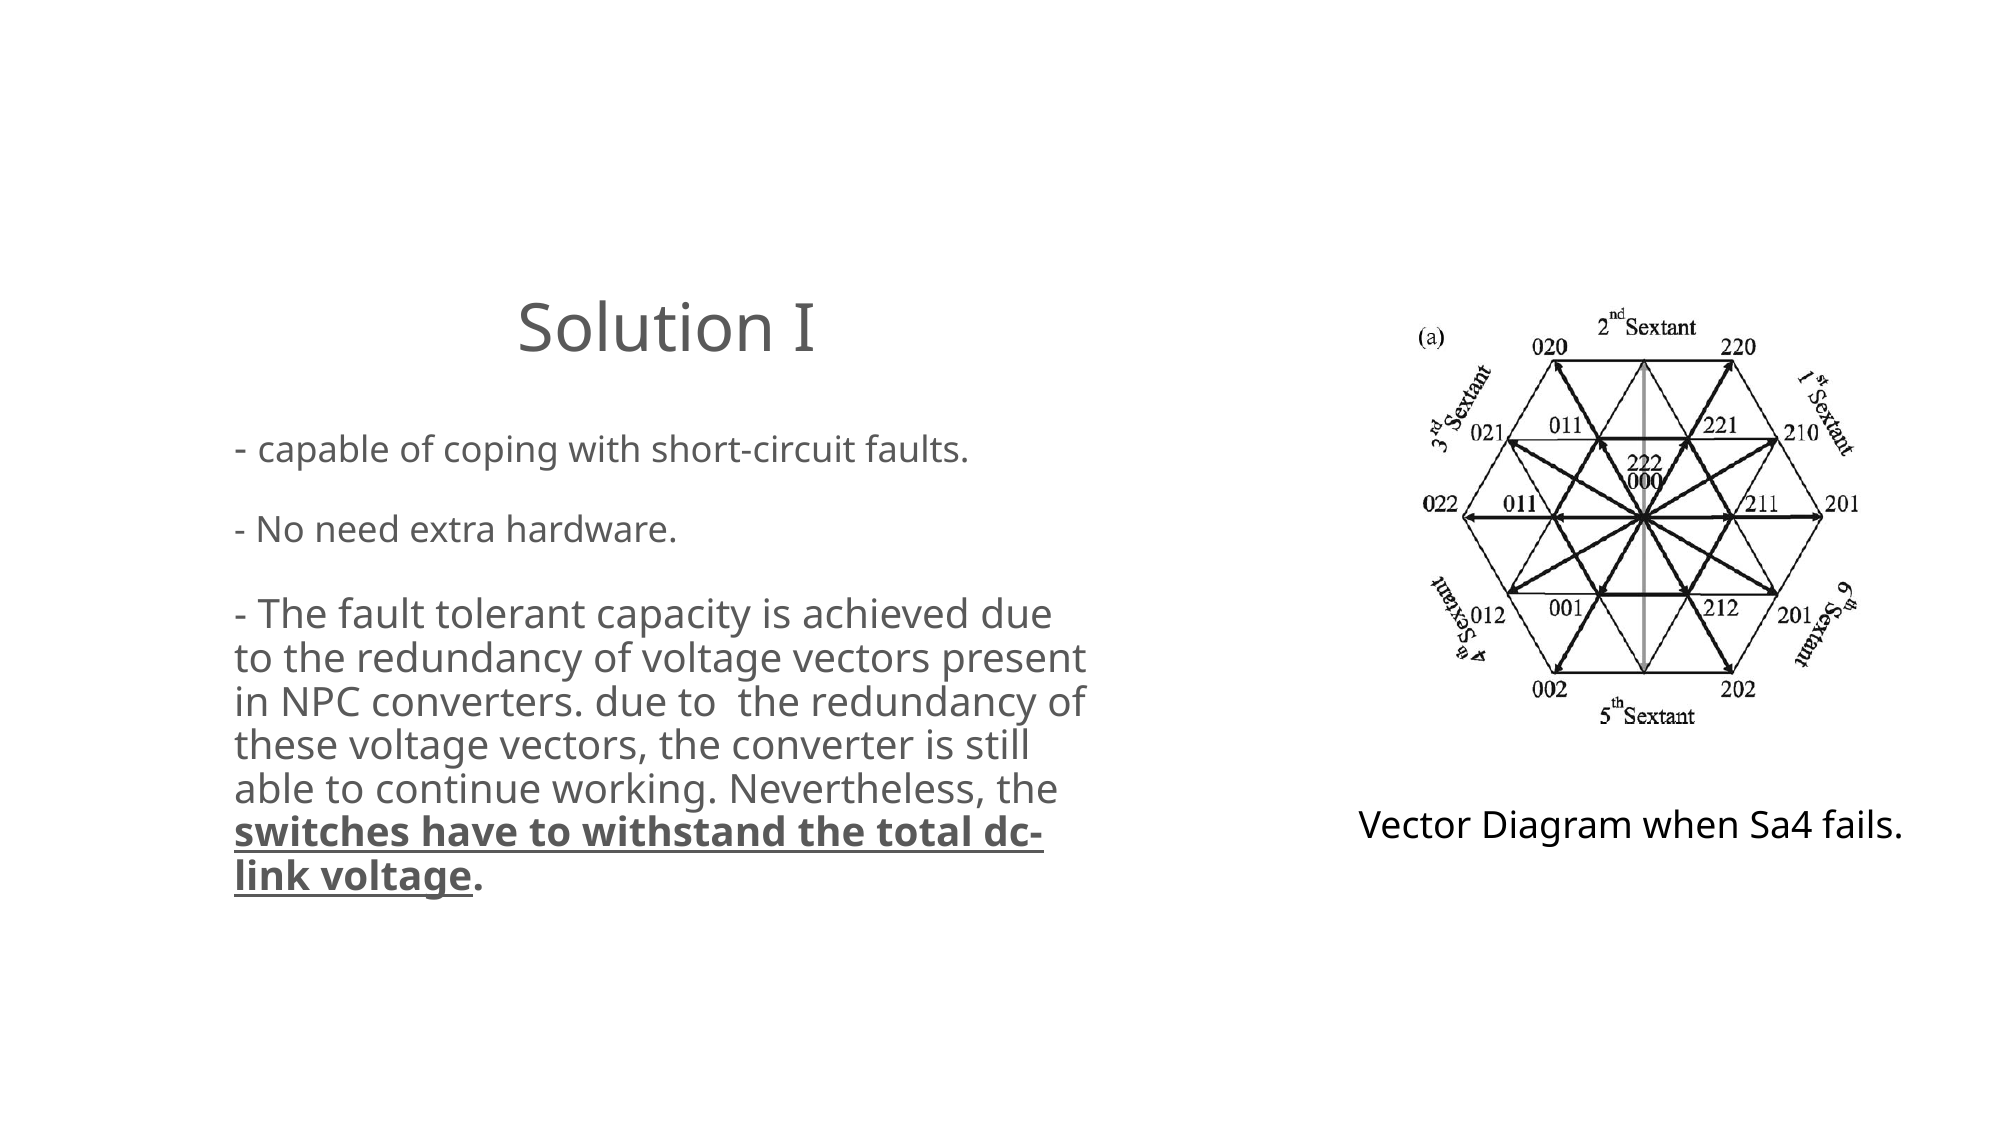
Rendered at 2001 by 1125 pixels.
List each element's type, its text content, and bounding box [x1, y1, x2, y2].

title Solution I [219, 190, 1115, 374]
list - capable of coping with short-circuit faults. - No need extra hardware. - The fault tolerant capacity is achieved due to the redundancy of voltage vectors present in NPC converters. due to the redundancy of these voltage vectors, the converter is still able to continue working. Nevertheless, the switches have to withstand the total dc-link voltage. [219, 420, 1115, 909]
picture [1384, 304, 1879, 743]
text_box Vector Diagram when Sa4 fails. [1343, 794, 1919, 899]
